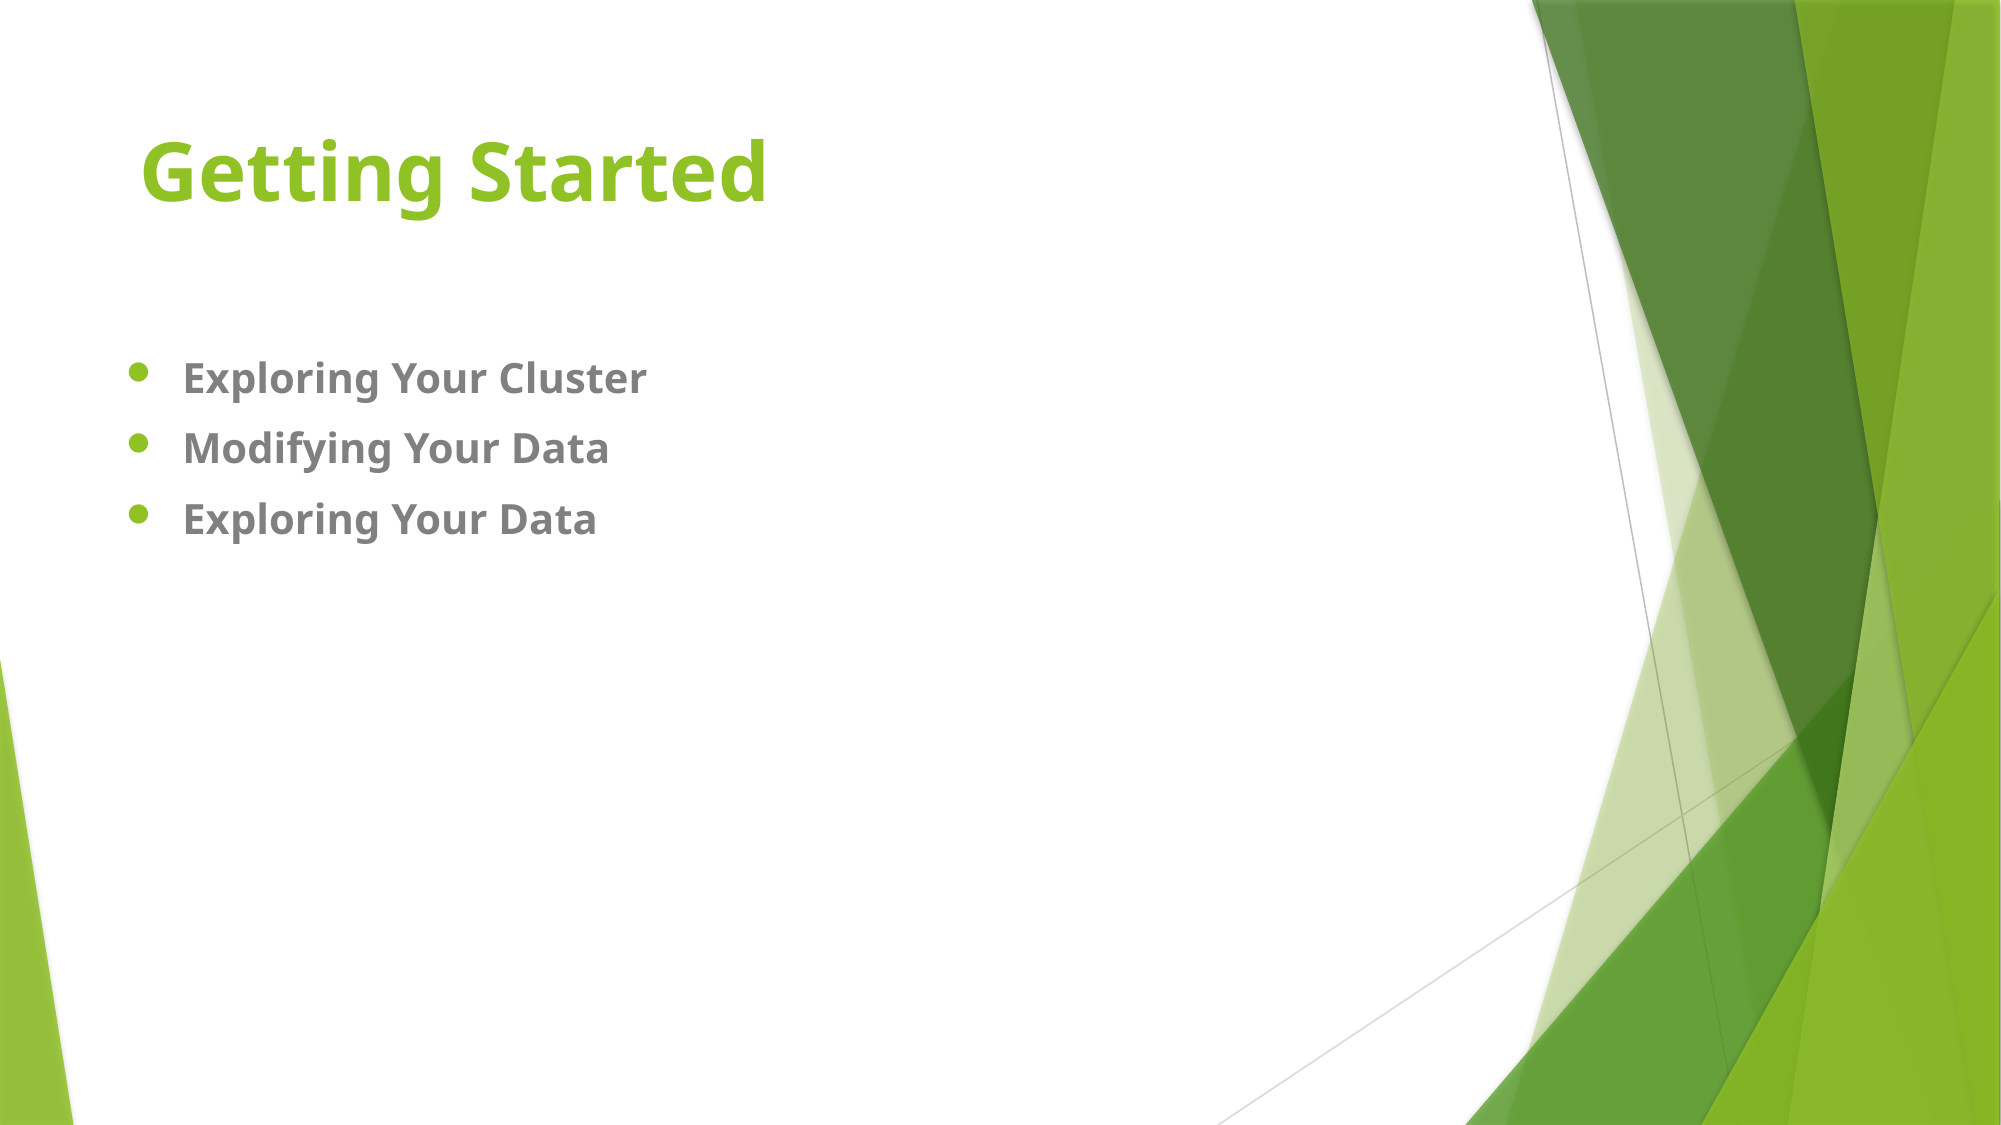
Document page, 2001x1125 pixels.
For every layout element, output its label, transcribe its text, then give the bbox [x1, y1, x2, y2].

list Exploring Your Cluster Modifying Your Data Exploring Your Data [111, 273, 1522, 1040]
title Getting Started [124, 111, 1535, 324]
